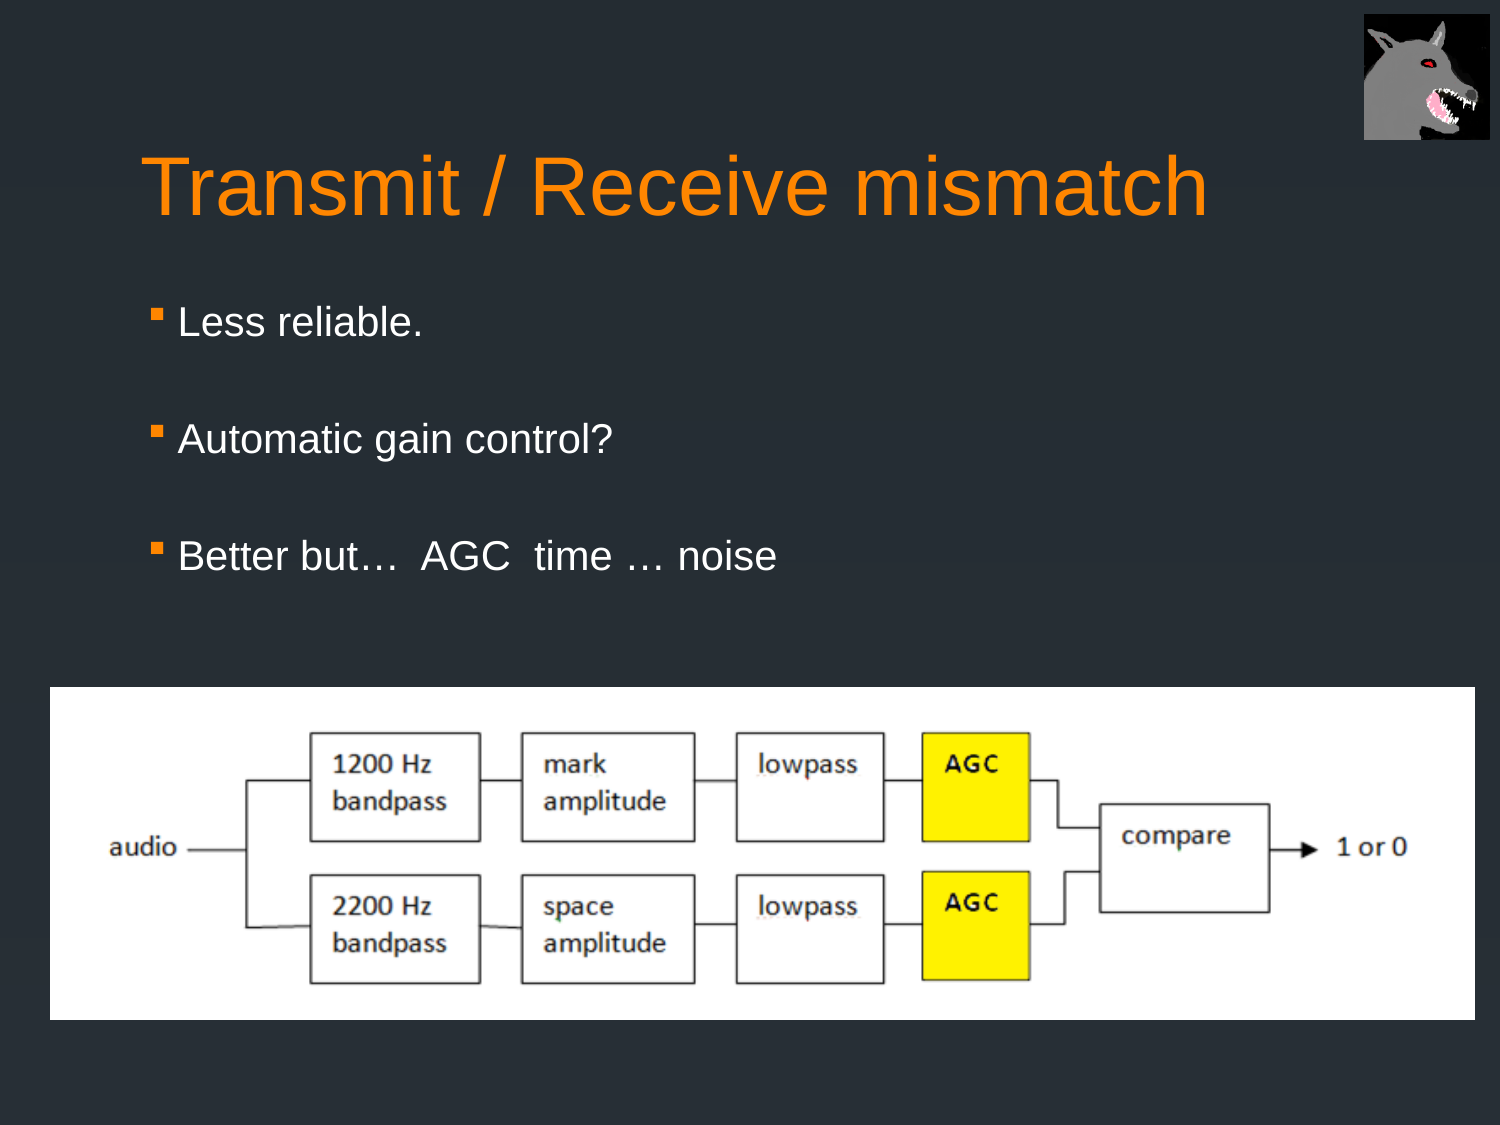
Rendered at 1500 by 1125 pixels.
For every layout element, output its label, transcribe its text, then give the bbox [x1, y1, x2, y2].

list Less reliable. Automatic gain control? Better but… AGC time … noise [125, 287, 1438, 650]
picture [49, 686, 1475, 1020]
picture [1364, 14, 1490, 140]
title Transmit / Receive mismatch [125, 50, 1325, 240]
